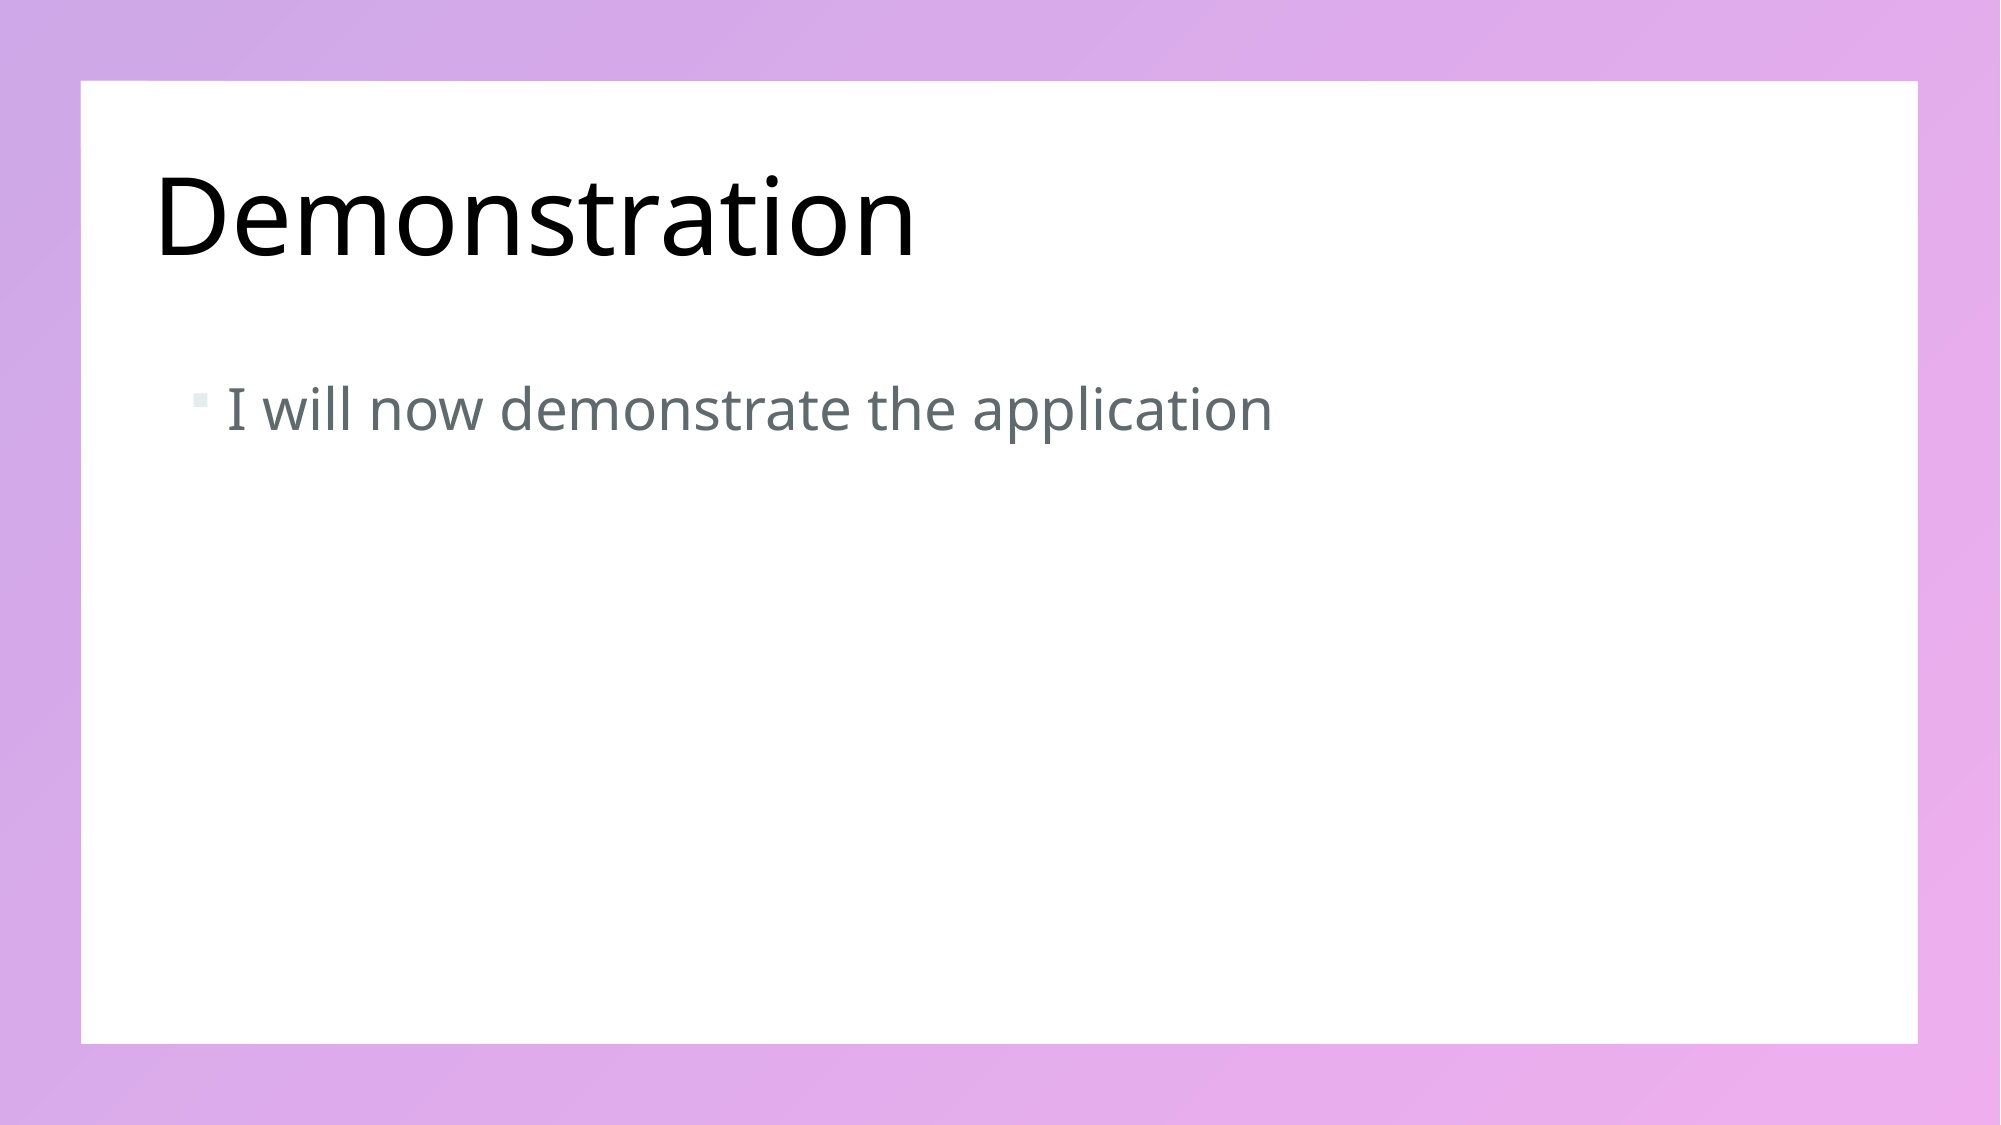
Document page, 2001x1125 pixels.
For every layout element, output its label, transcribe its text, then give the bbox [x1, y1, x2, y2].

list I will now demonstrate the application [137, 357, 1863, 1014]
title Demonstration [137, 111, 1863, 330]
